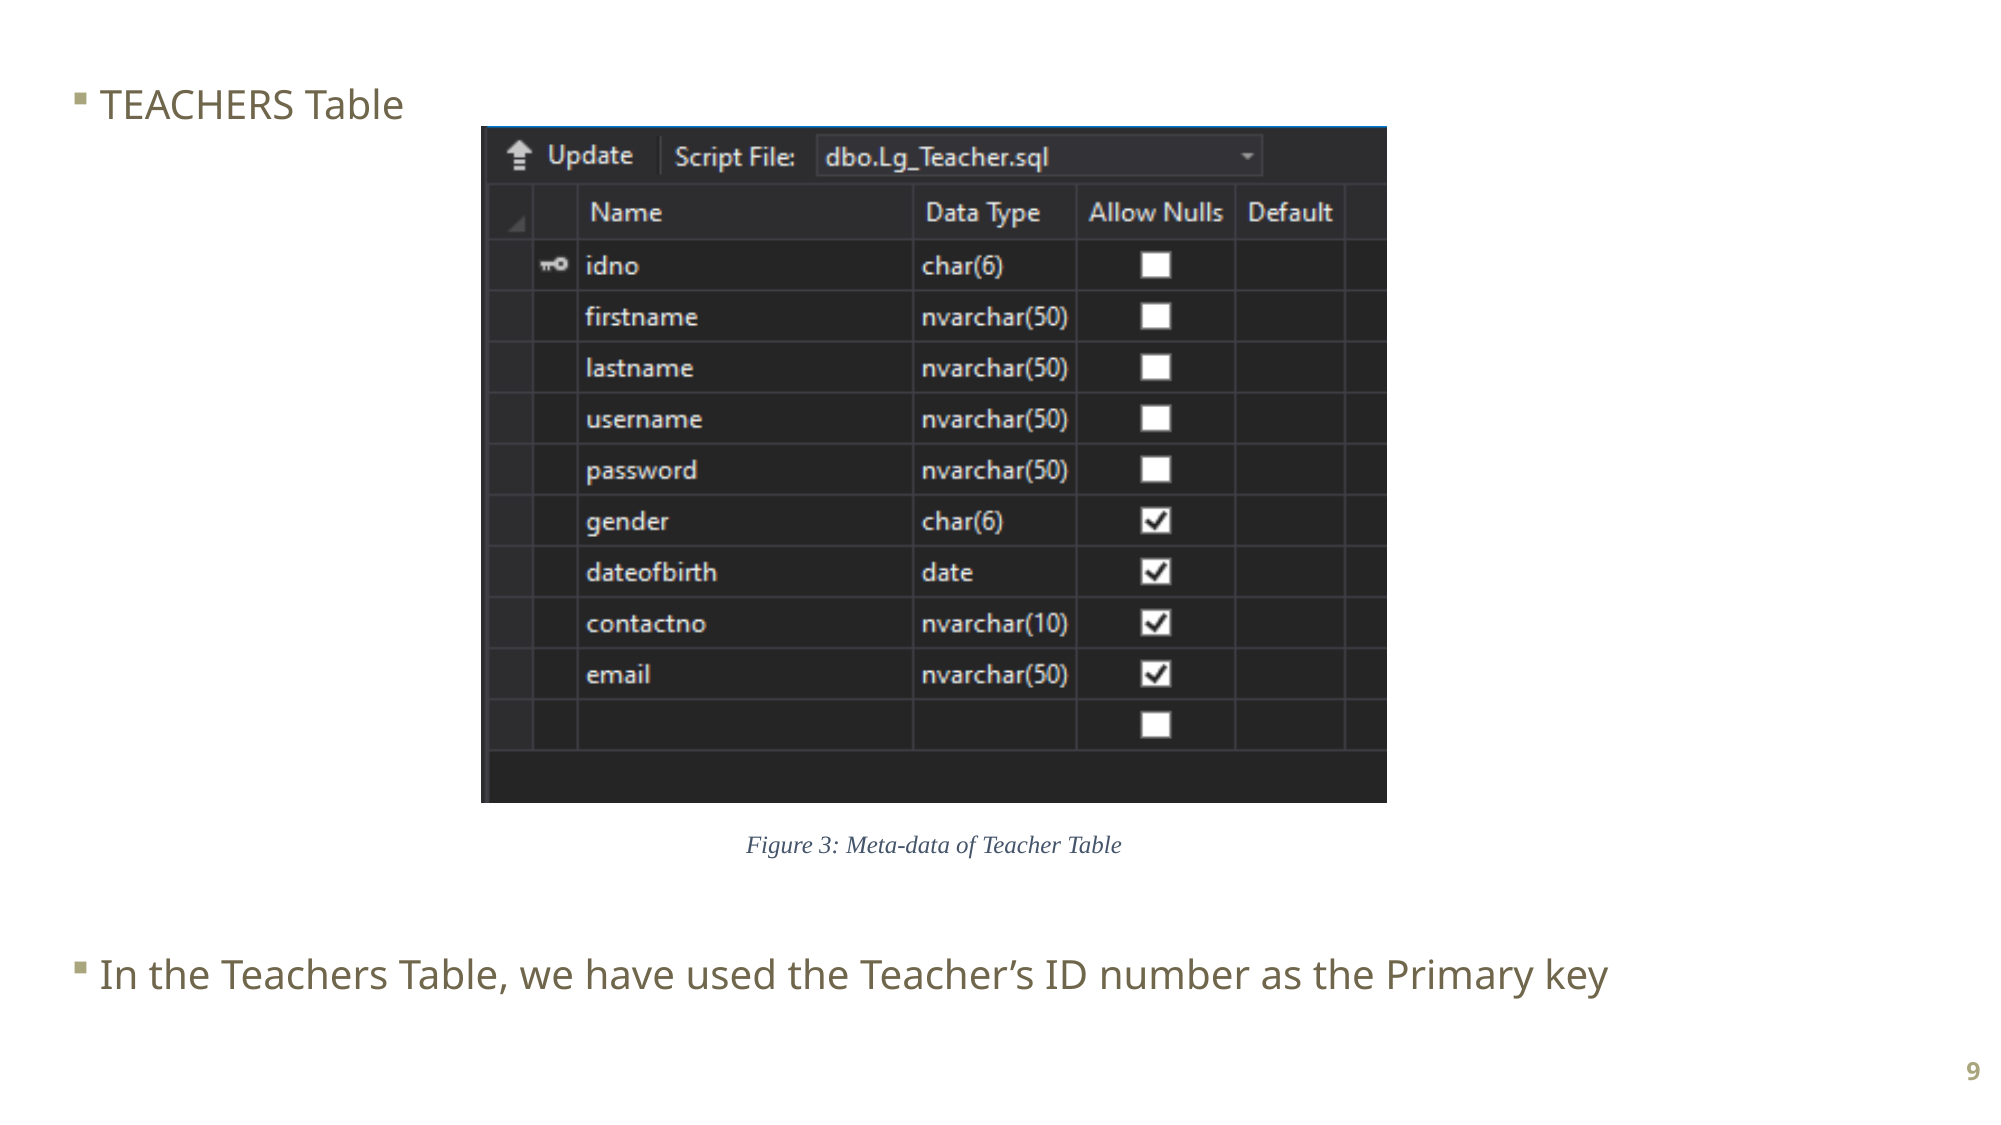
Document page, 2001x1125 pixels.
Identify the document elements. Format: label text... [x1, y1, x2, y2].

text_box TEACHERS Table In the Teachers Table, we have used the Teacher’s ID number as the Primary key [56, 47, 1911, 1083]
slide_number 9 [1744, 1042, 1996, 1103]
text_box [481, 125, 1388, 859]
